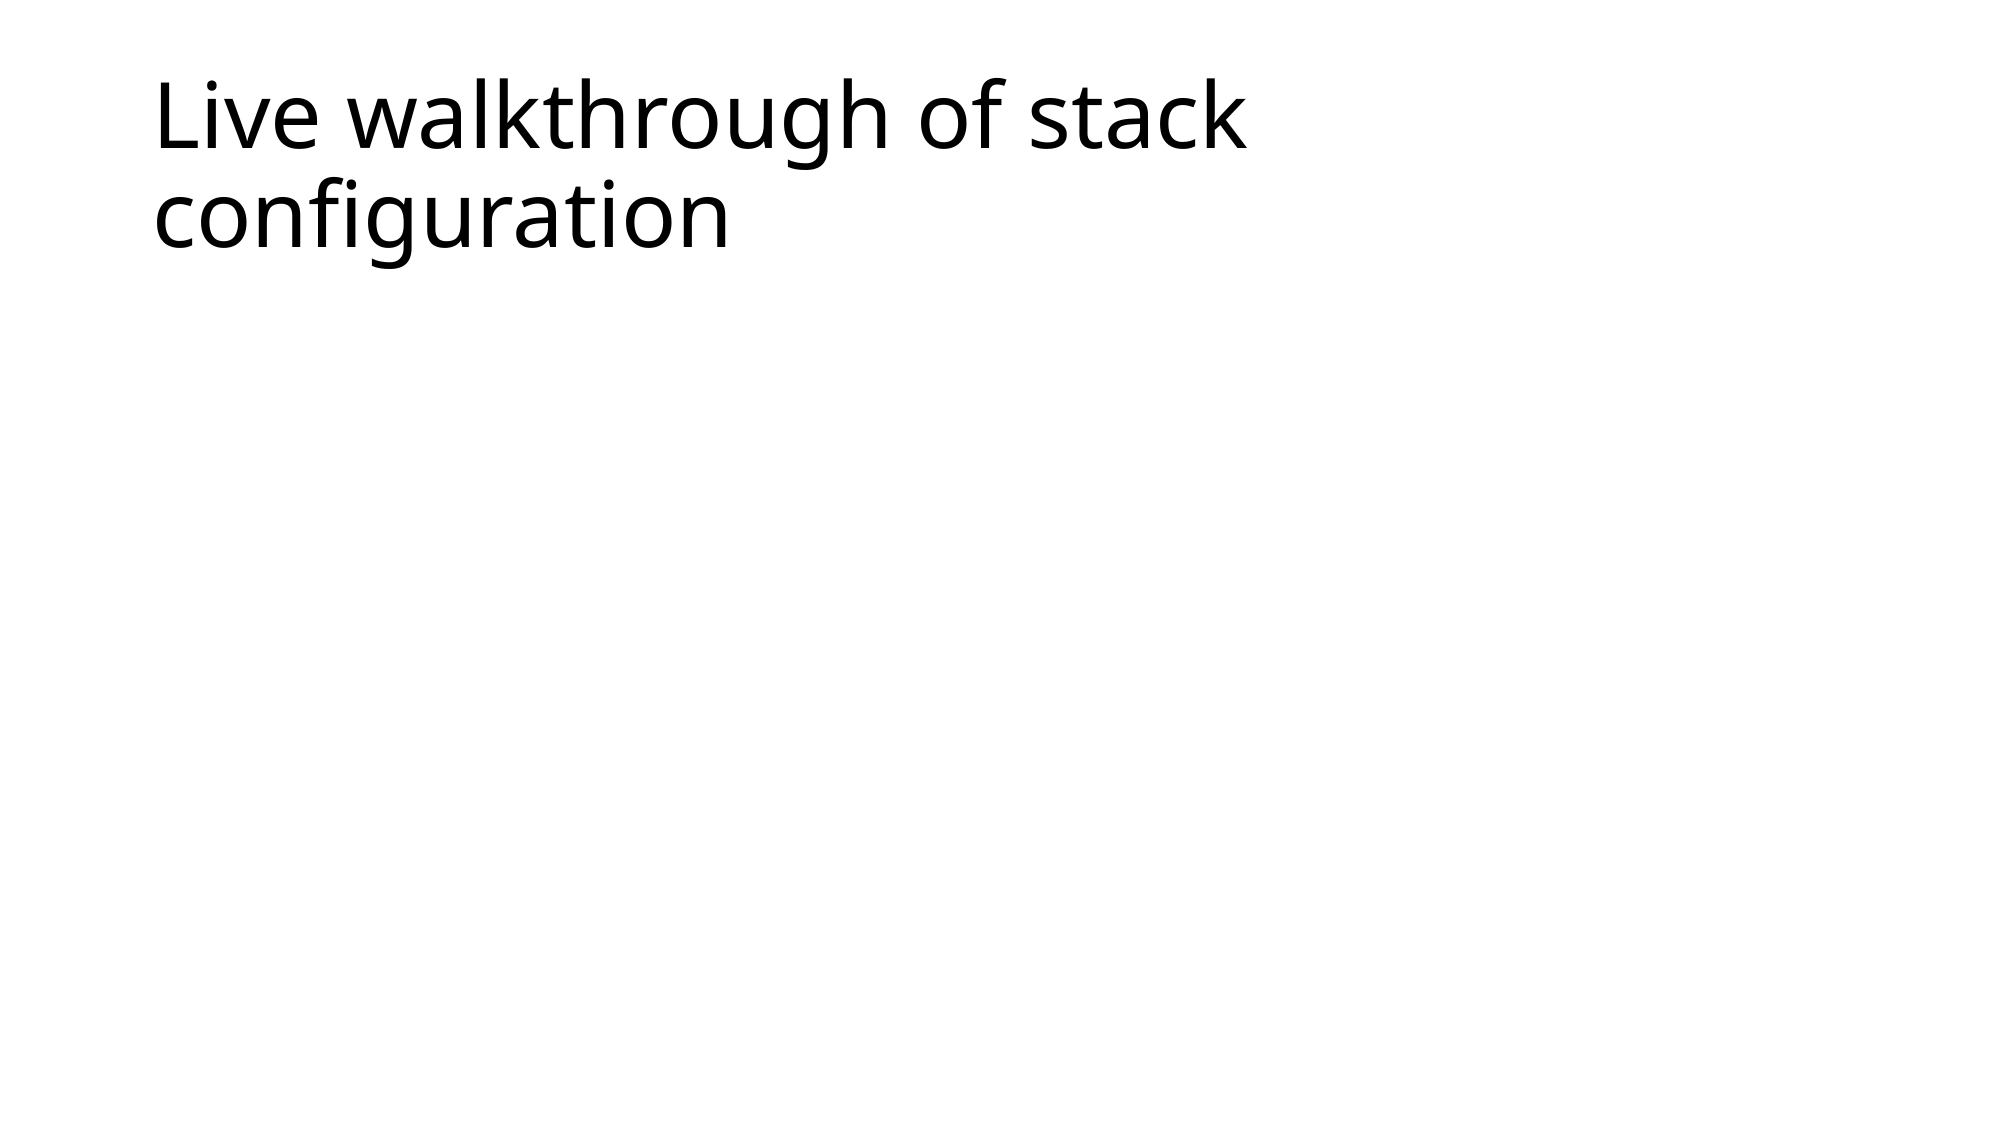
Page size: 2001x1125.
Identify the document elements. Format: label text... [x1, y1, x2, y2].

title Live walkthrough of stack configuration [137, 59, 1863, 278]
